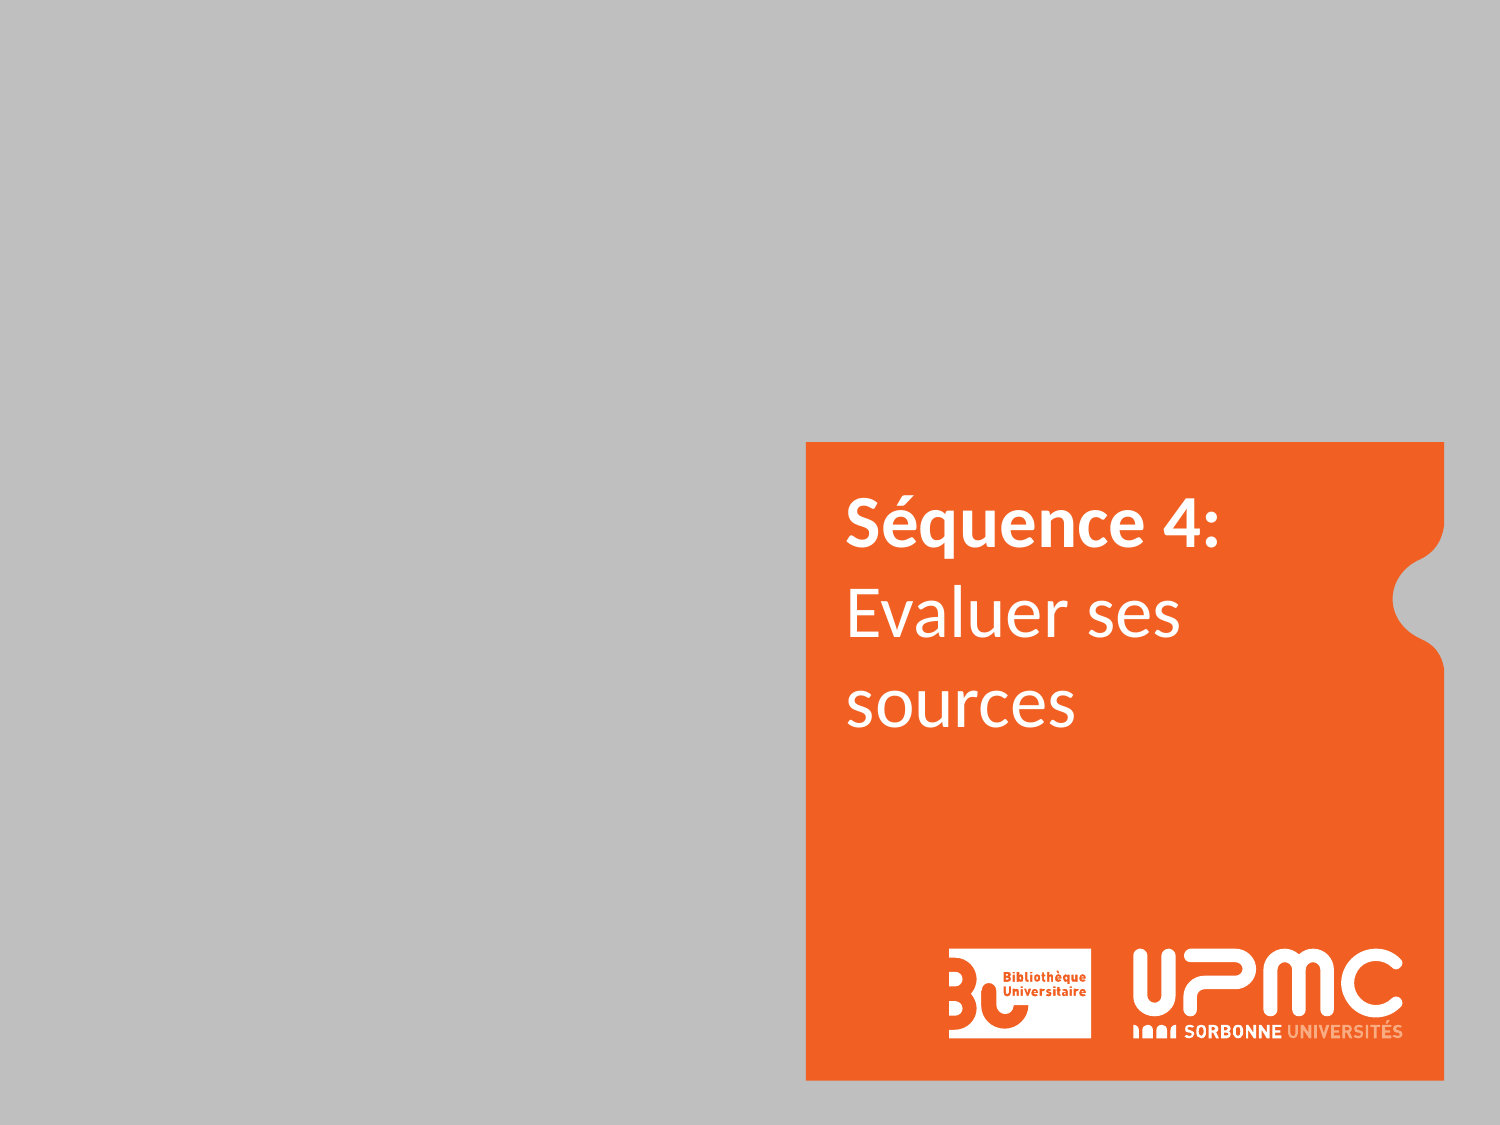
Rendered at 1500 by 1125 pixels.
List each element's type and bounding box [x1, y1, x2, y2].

picture [805, 442, 1445, 1082]
